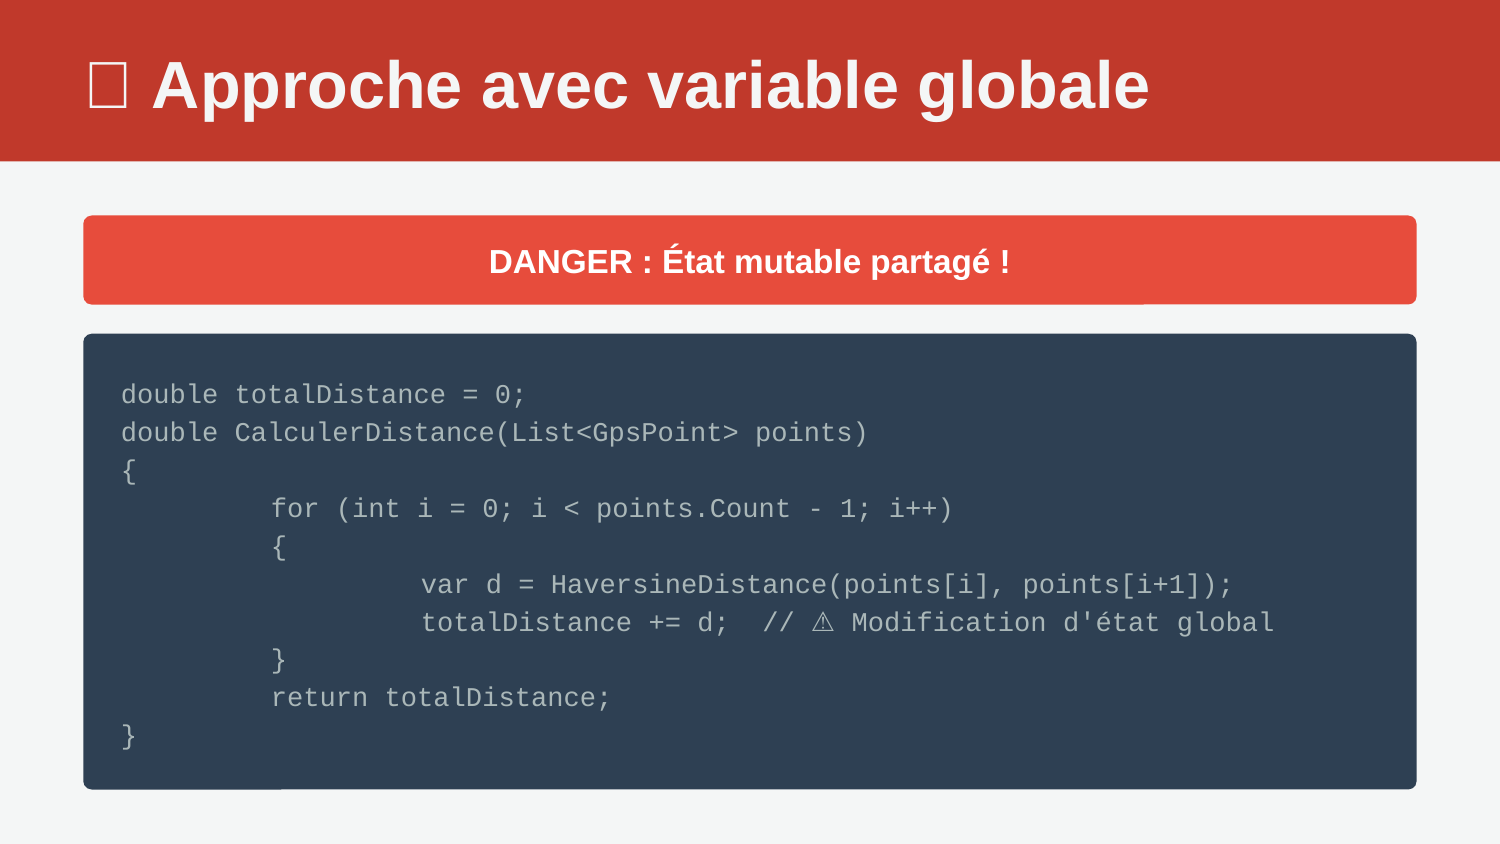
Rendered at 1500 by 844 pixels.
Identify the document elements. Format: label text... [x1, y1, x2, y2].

text_box var d = HaversineDistance(points[i], points[i+1]); [120, 560, 1405, 598]
text_box DANGER : État mutable partagé ! [112, 240, 1388, 280]
text_box } [120, 636, 1405, 674]
text_box [83, 333, 1417, 790]
text_box for (int i = 0; i < points.Count - 1; i++) [120, 484, 1405, 522]
text_box totalDistance += d; // ⚠️ Modification d'état global [120, 598, 1405, 636]
text_box return totalDistance; [120, 674, 1405, 712]
text_box [83, 215, 1417, 305]
text_box double CalculerDistance(List<GpsPoint> points) [120, 409, 1405, 446]
text_box [0, 0, 1500, 162]
text_box ❌ Approche avec variable globale [83, 41, 1444, 120]
text_box { [120, 446, 1405, 484]
text_box } [120, 712, 1405, 751]
text_box { [120, 522, 1405, 560]
text_box double totalDistance = 0; [120, 371, 1405, 409]
